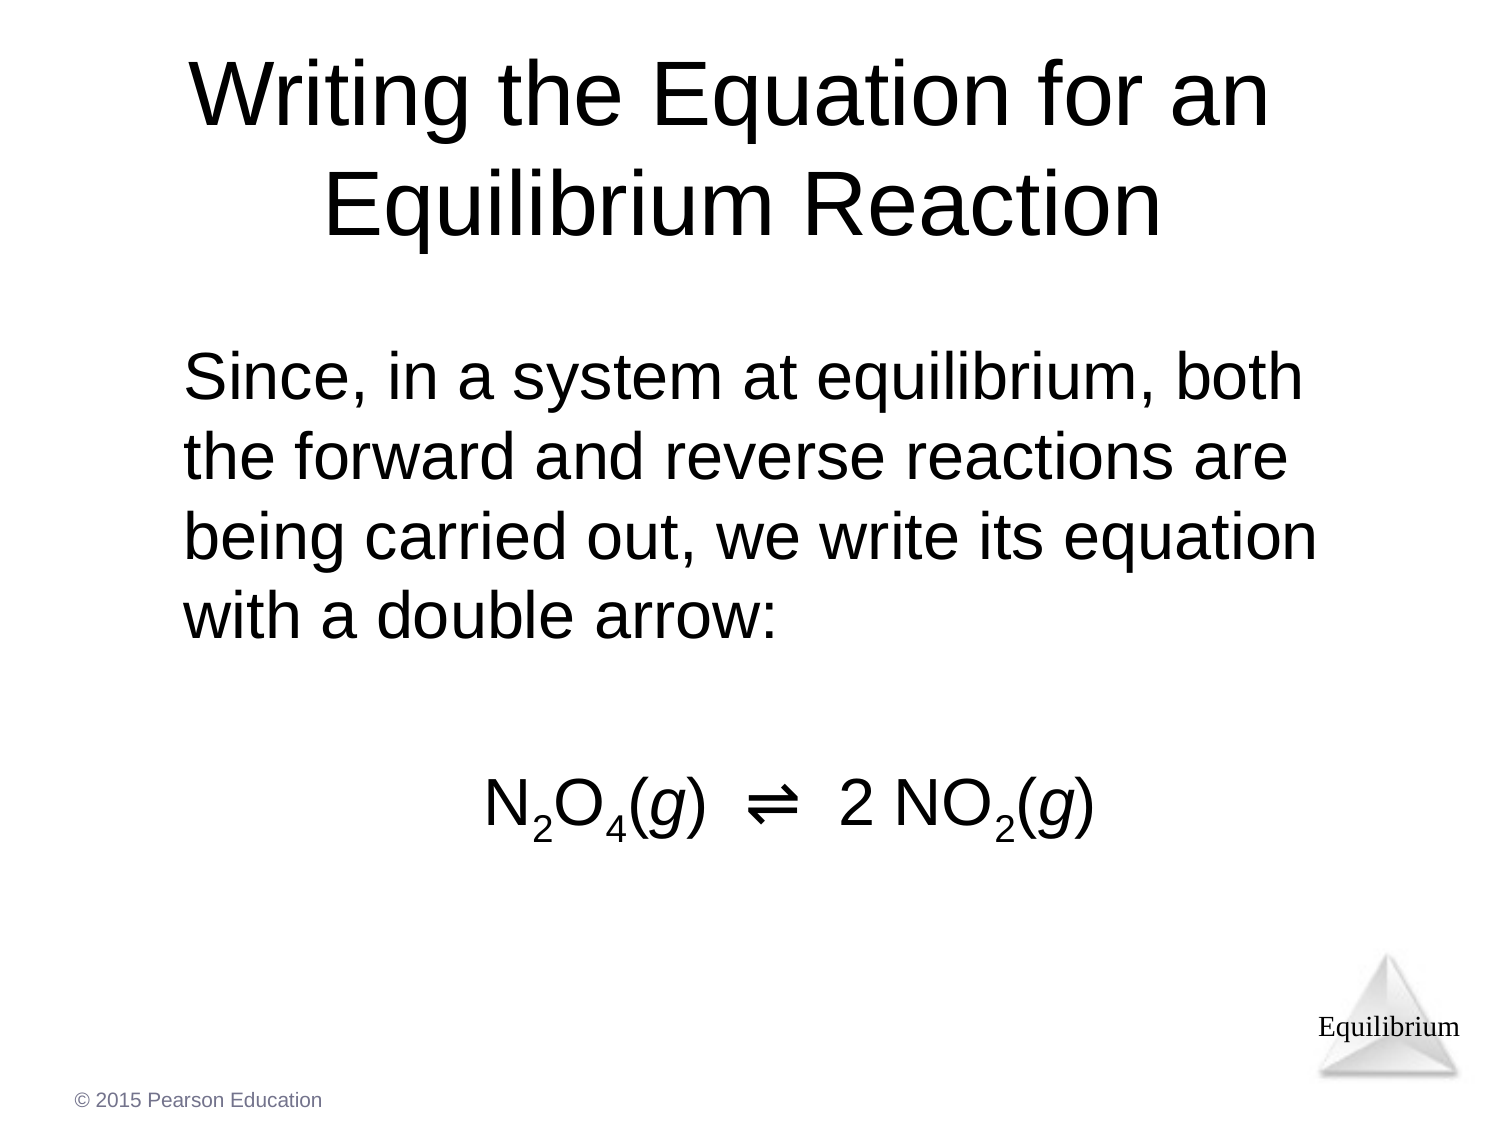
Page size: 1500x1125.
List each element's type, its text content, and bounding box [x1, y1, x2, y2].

list Since, in a system at equilibrium, both the forward and reverse reactions are being carried out, we write its equation with a double arrow: N2O4(g) ⇌ 2 NO2(g) [112, 324, 1388, 913]
title Writing the Equation for an Equilibrium Reaction [49, 24, 1438, 263]
picture [1275, 899, 1500, 1125]
